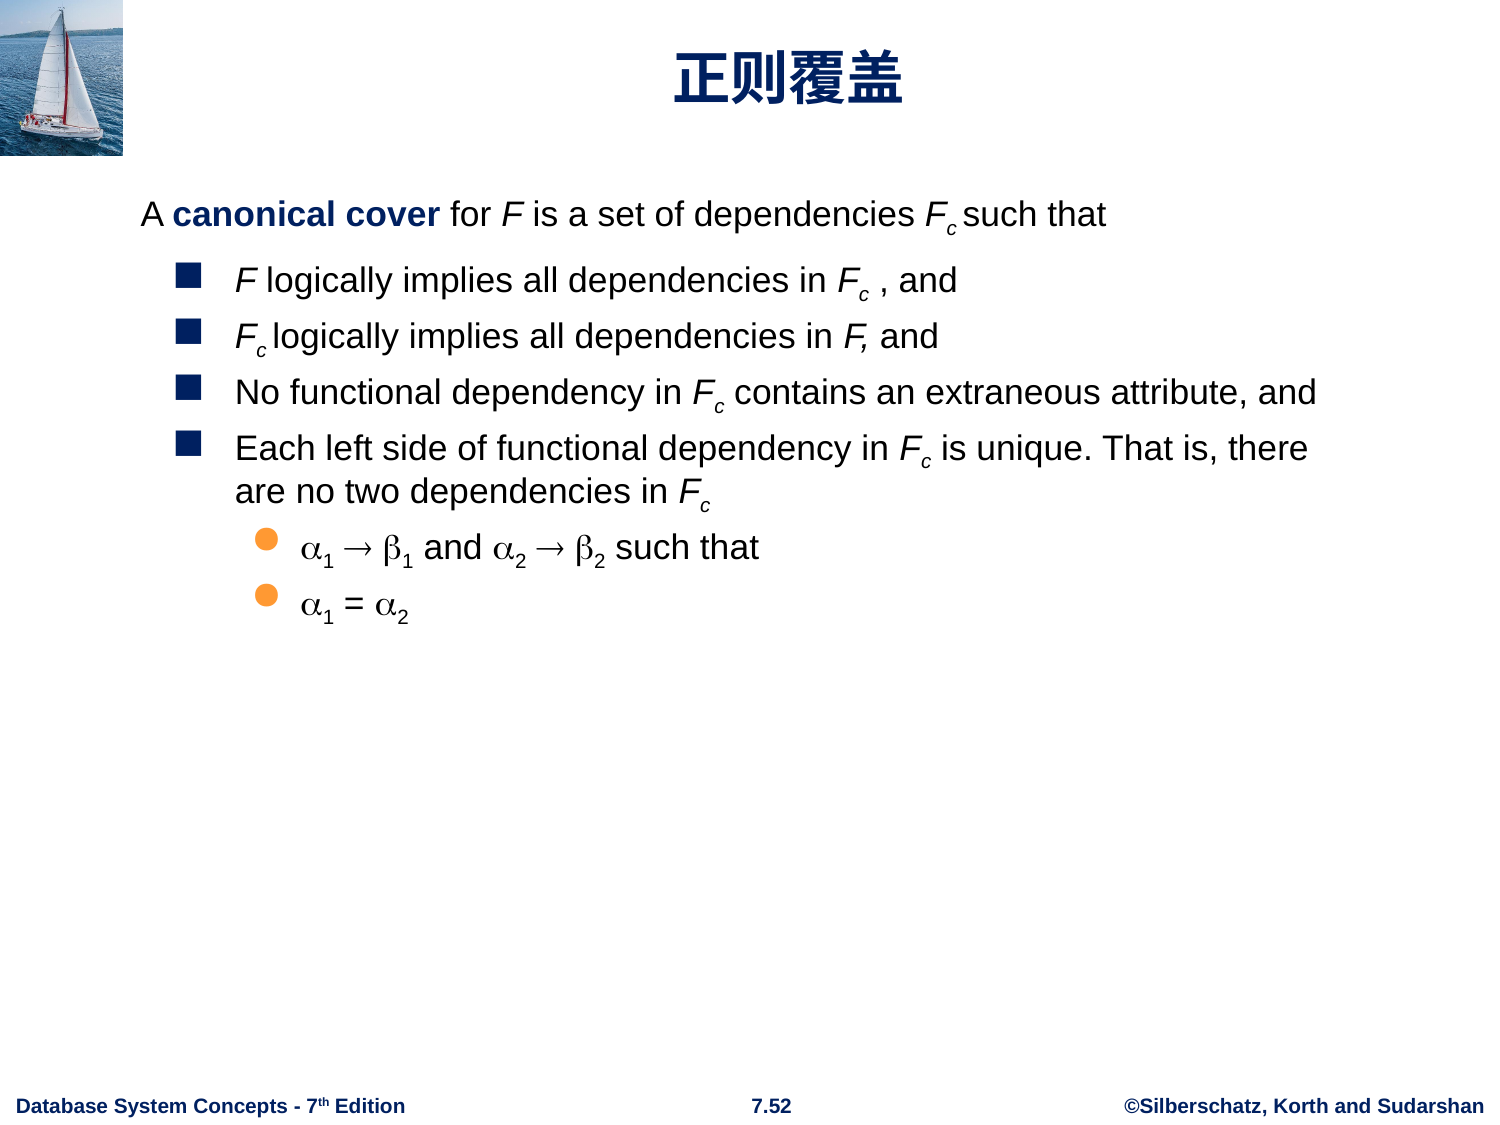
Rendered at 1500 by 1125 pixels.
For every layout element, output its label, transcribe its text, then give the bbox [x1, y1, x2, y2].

picture [0, 0, 123, 156]
text_box A canonical cover for F is a set of dependencies Fc such that [125, 183, 1198, 290]
list F logically implies all dependencies in Fc , and Fc logically implies all dependencies in F, and No functional dependency in Fc contains an extraneous attribute, and Each left side of functional dependency in Fc is unique. That is, there are no two dependencies in Fc 1  1 and 2  2 such that 1 = 2 [163, 250, 1374, 662]
title 正则覆盖 [125, 18, 1452, 120]
